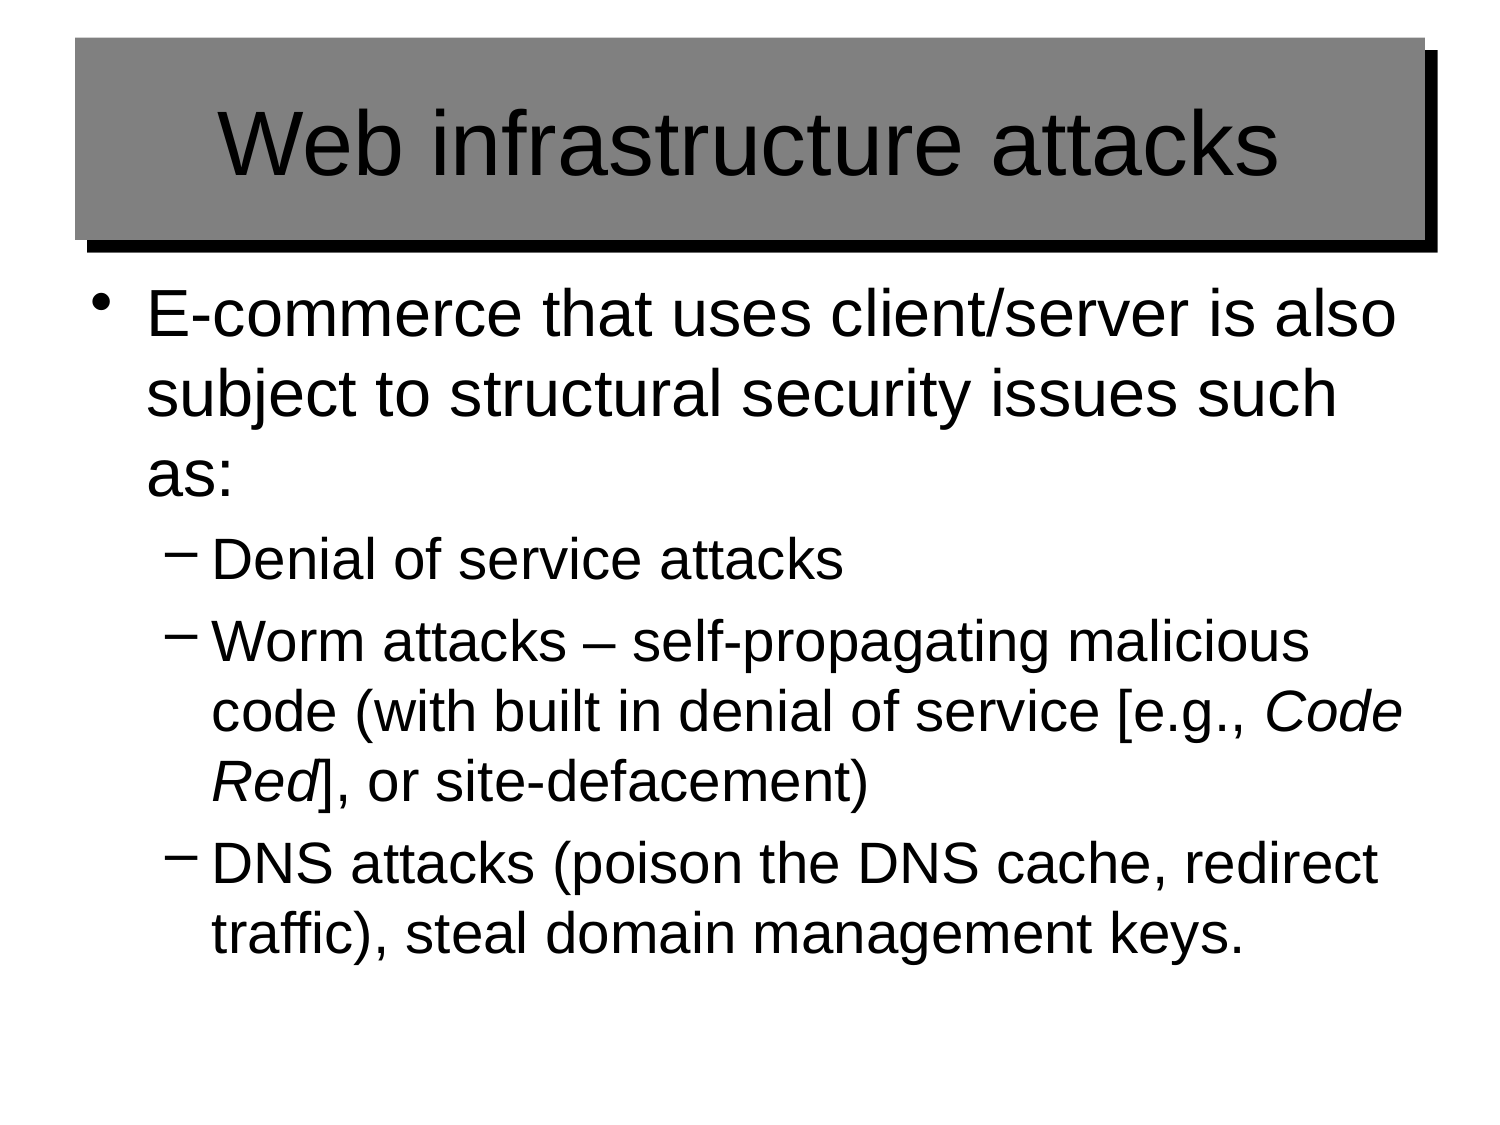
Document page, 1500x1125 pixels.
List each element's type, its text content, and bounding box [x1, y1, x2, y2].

list E-commerce that uses client/server is also subject to structural security issues such as: Denial of service attacks Worm attacks – self-propagating malicious code (with built in denial of service [e.g., Code Red], or site-defacement) DNS attacks (poison the DNS cache, redirect traffic), steal domain management keys. [75, 262, 1425, 1005]
title Web infrastructure attacks [75, 37, 1425, 240]
